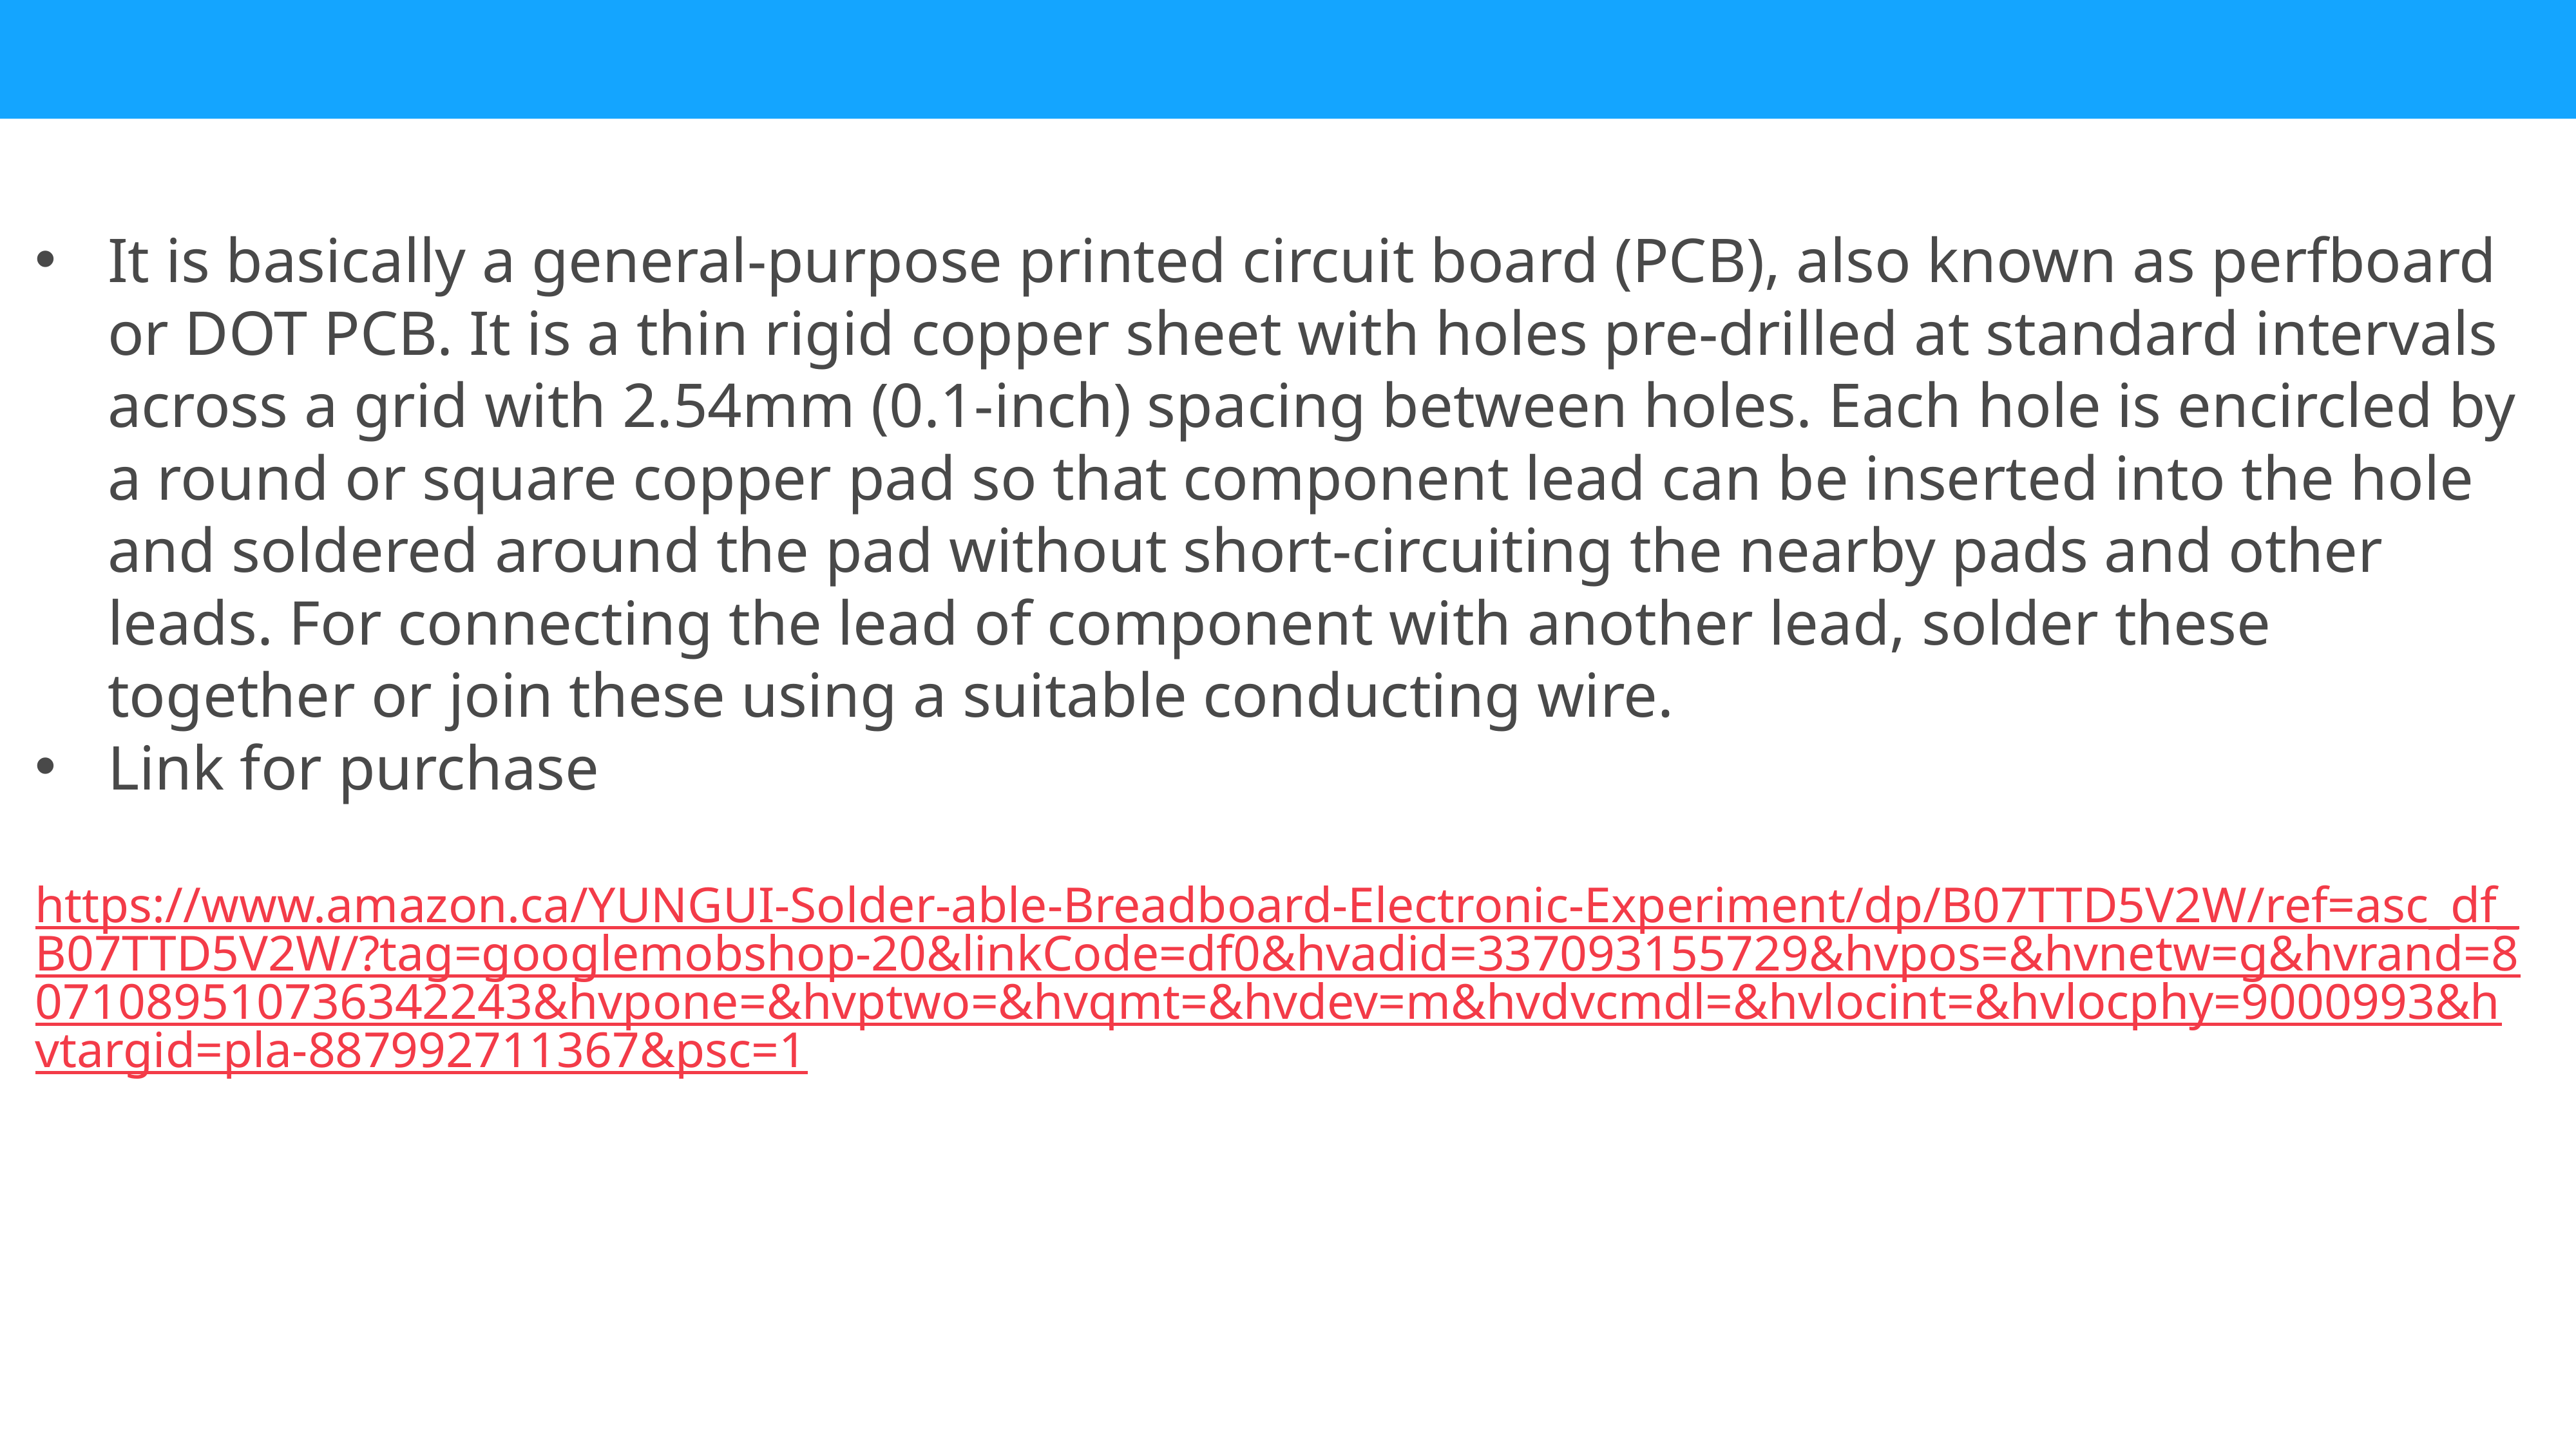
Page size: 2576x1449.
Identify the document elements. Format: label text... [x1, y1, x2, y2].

text_box It is basically a general-purpose printed circuit board (PCB), also known as perfboard or DOT PCB. It is a thin rigid copper sheet with holes pre-drilled at standard intervals across a grid with 2.54mm (0.1-inch) spacing between holes. Each hole is encircled by a round or square copper pad so that component lead can be inserted into the hole and soldered around the pad without short-circuiting the nearby pads and other leads. For connecting the lead of component with another lead, solder these together or join these using a suitable conducting wire. Link for purchase https://www.amazon.ca/YUNGUI-Solder-able-Breadboard-Electronic-Experiment/dp/B07TTD5V2W/ref=asc_df_B07TTD5V2W/?tag=googlemobshop-20&linkCode=df0&hvadid=337093155729&hvpos=&hvnetw=g&hvrand=8071089510736342243&hvpone=&hvptwo=&hvqmt=&hvdev=m&hvdvcmdl=&hvlocint=&hvlocphy=9000993&hvtargid=pla-887992711367&psc=1 [25, 217, 2531, 945]
